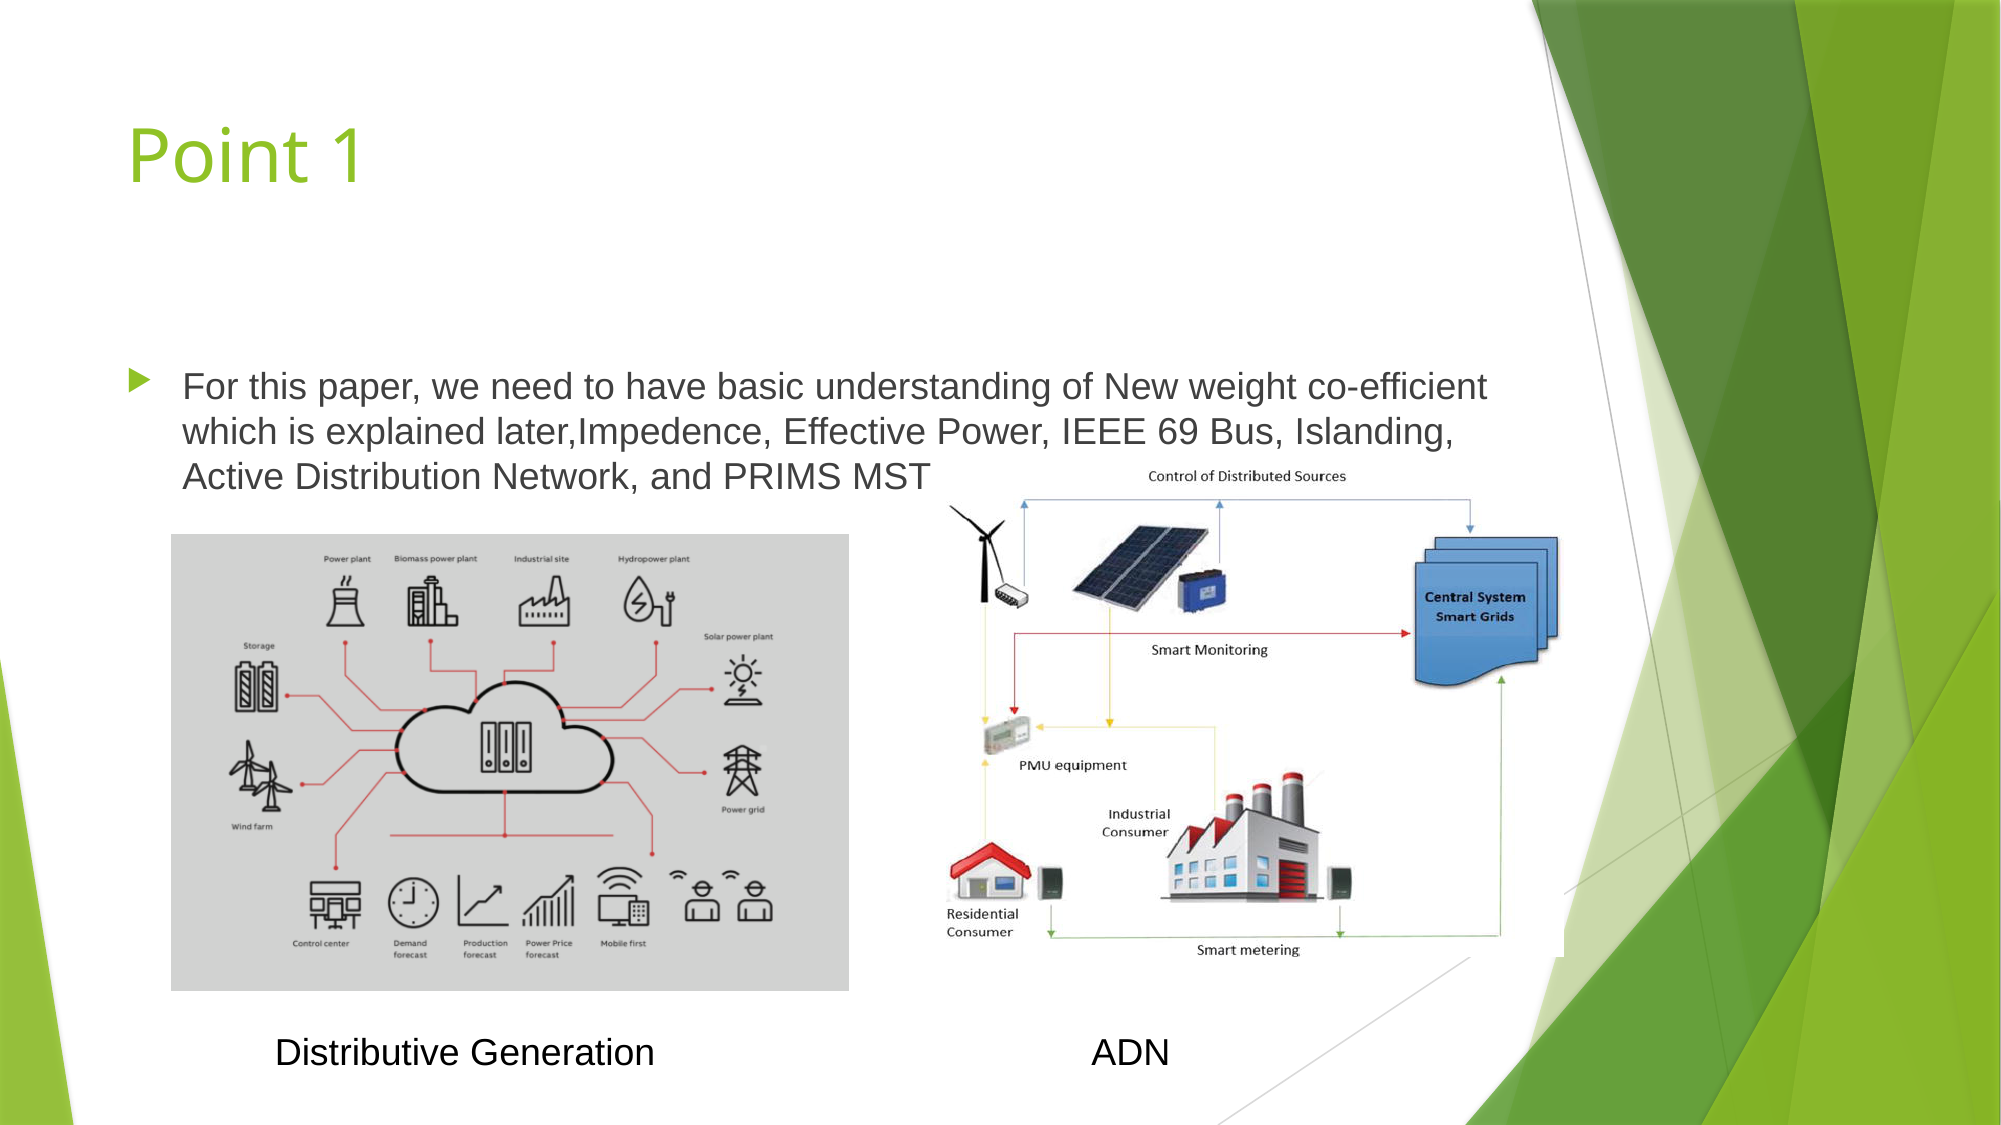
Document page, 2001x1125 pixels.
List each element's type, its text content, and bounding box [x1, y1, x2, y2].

picture [171, 534, 850, 992]
text_box Distributive Generation [260, 1020, 717, 1081]
title Point 1 [111, 99, 1522, 317]
list For this paper, we need to have basic understanding of New weight co-efficient which is explained later,Impedence, Effective Power, IEEE 69 Bus, Islanding, Active Distribution Network, and PRIMS MST [111, 354, 1522, 992]
text_box ADN [1076, 1020, 1434, 1081]
picture [945, 469, 1565, 957]
